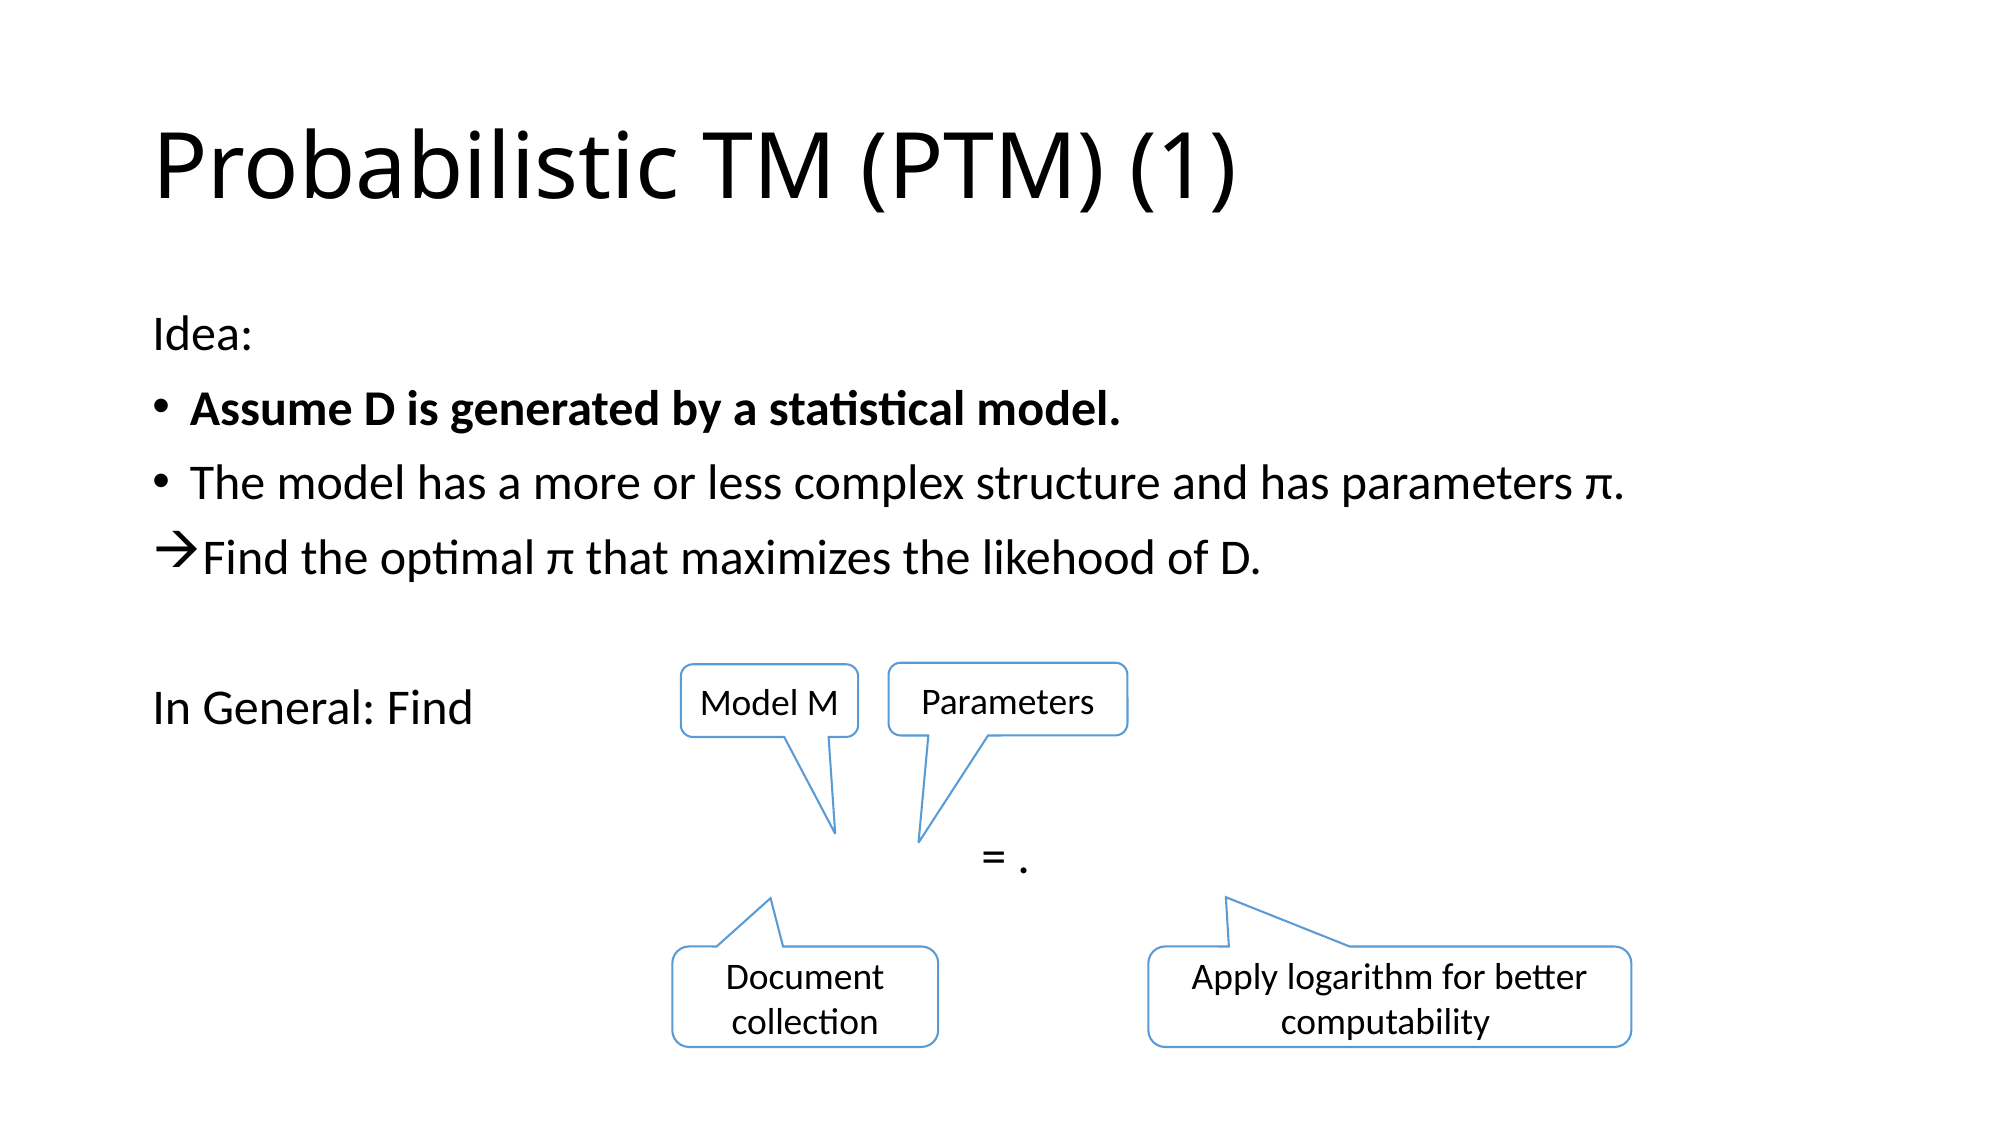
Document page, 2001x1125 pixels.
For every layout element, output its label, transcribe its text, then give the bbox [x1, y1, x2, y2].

text_box Model M [679, 663, 860, 835]
title Probabilistic TM (PTM) (1) [137, 59, 1863, 278]
text_box Parameters [887, 661, 1129, 844]
text_box Apply logarithm for better computability [1147, 895, 1633, 1049]
text_box Document collection [671, 896, 940, 1049]
